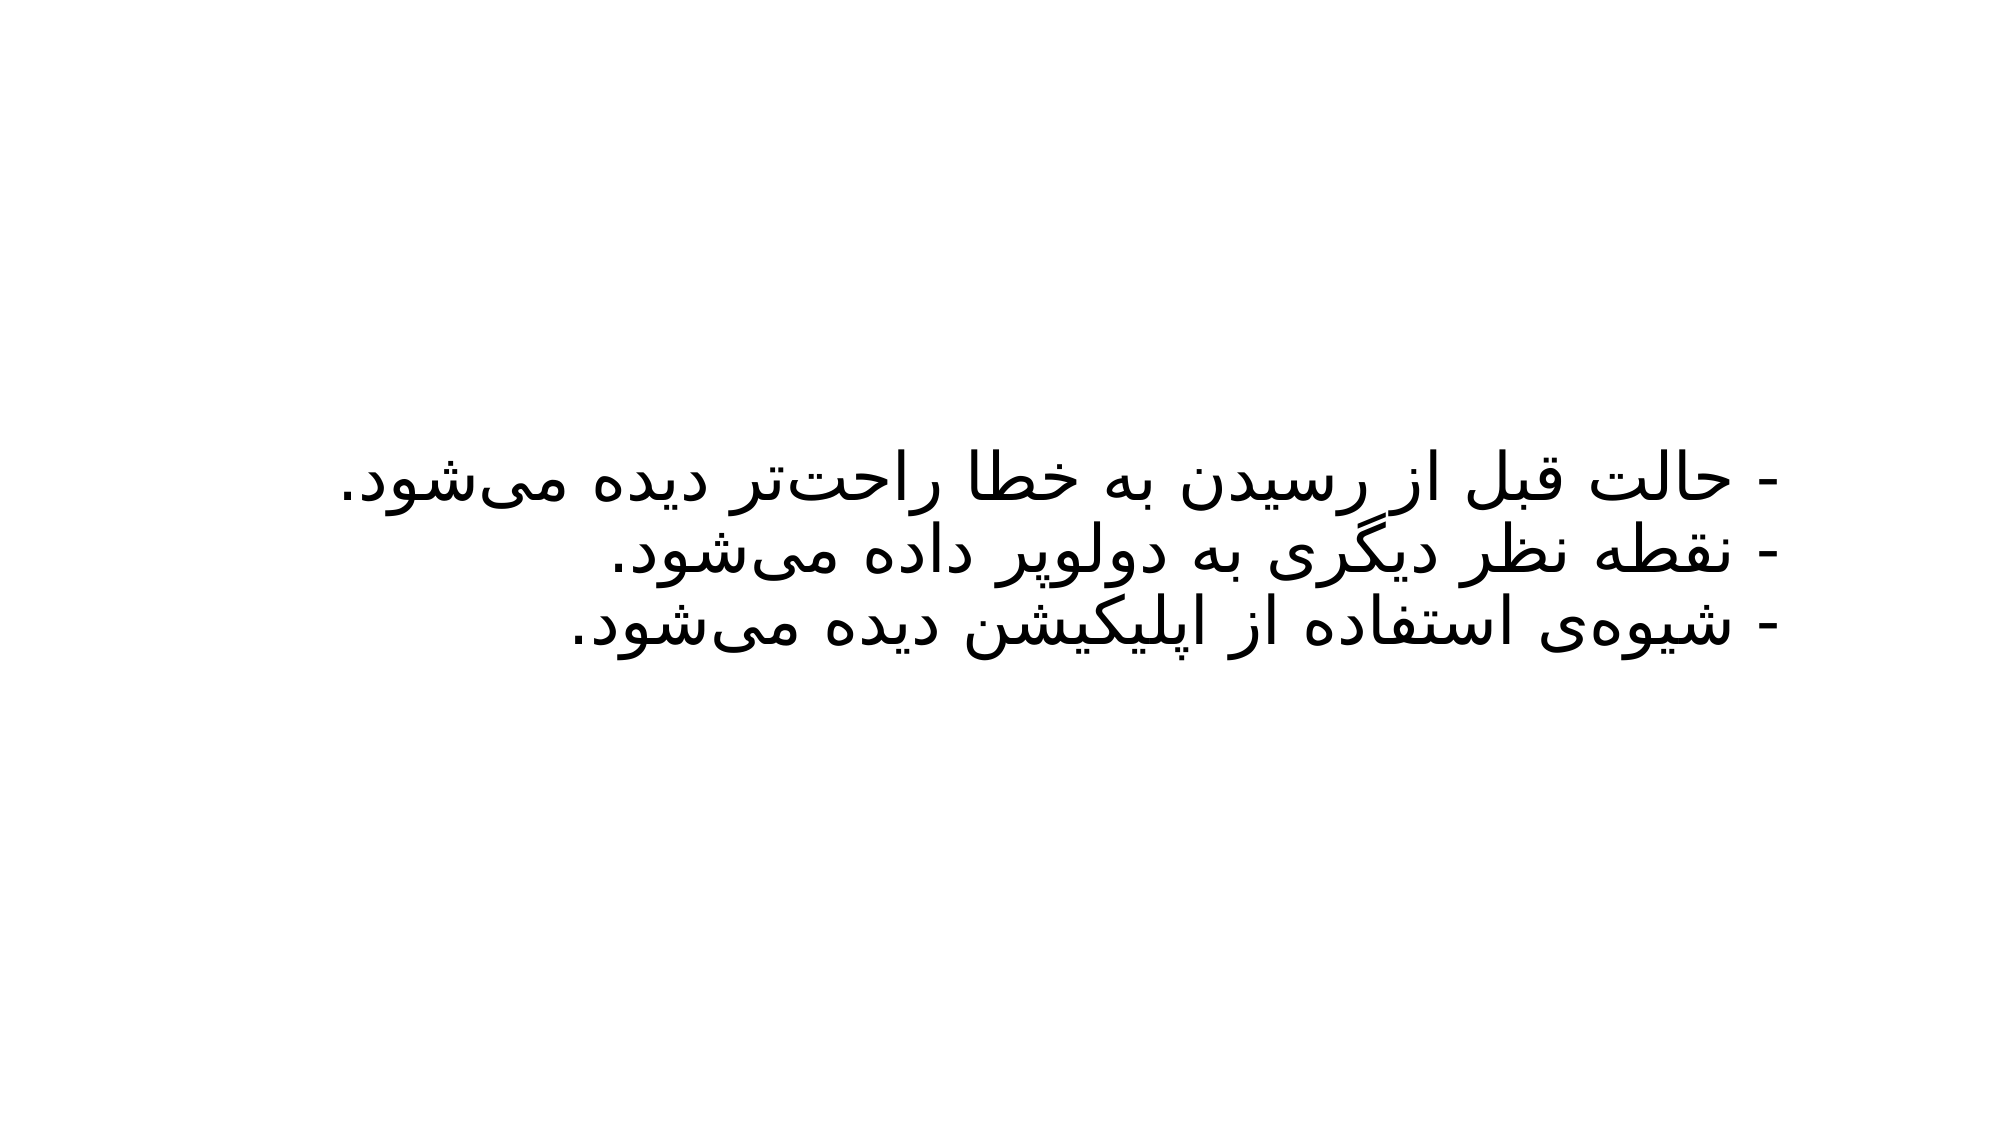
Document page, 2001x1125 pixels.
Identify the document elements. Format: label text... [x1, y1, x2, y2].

title - حالت قبل از رسیدن به خطا راحت‌تر دیده می‌شود. - نقطه نظر دیگری به دولوپر داده می‌شود. - شیوه‌ی استفاده از اپلیکیشن دیده می‌شود. [190, 474, 1796, 667]
